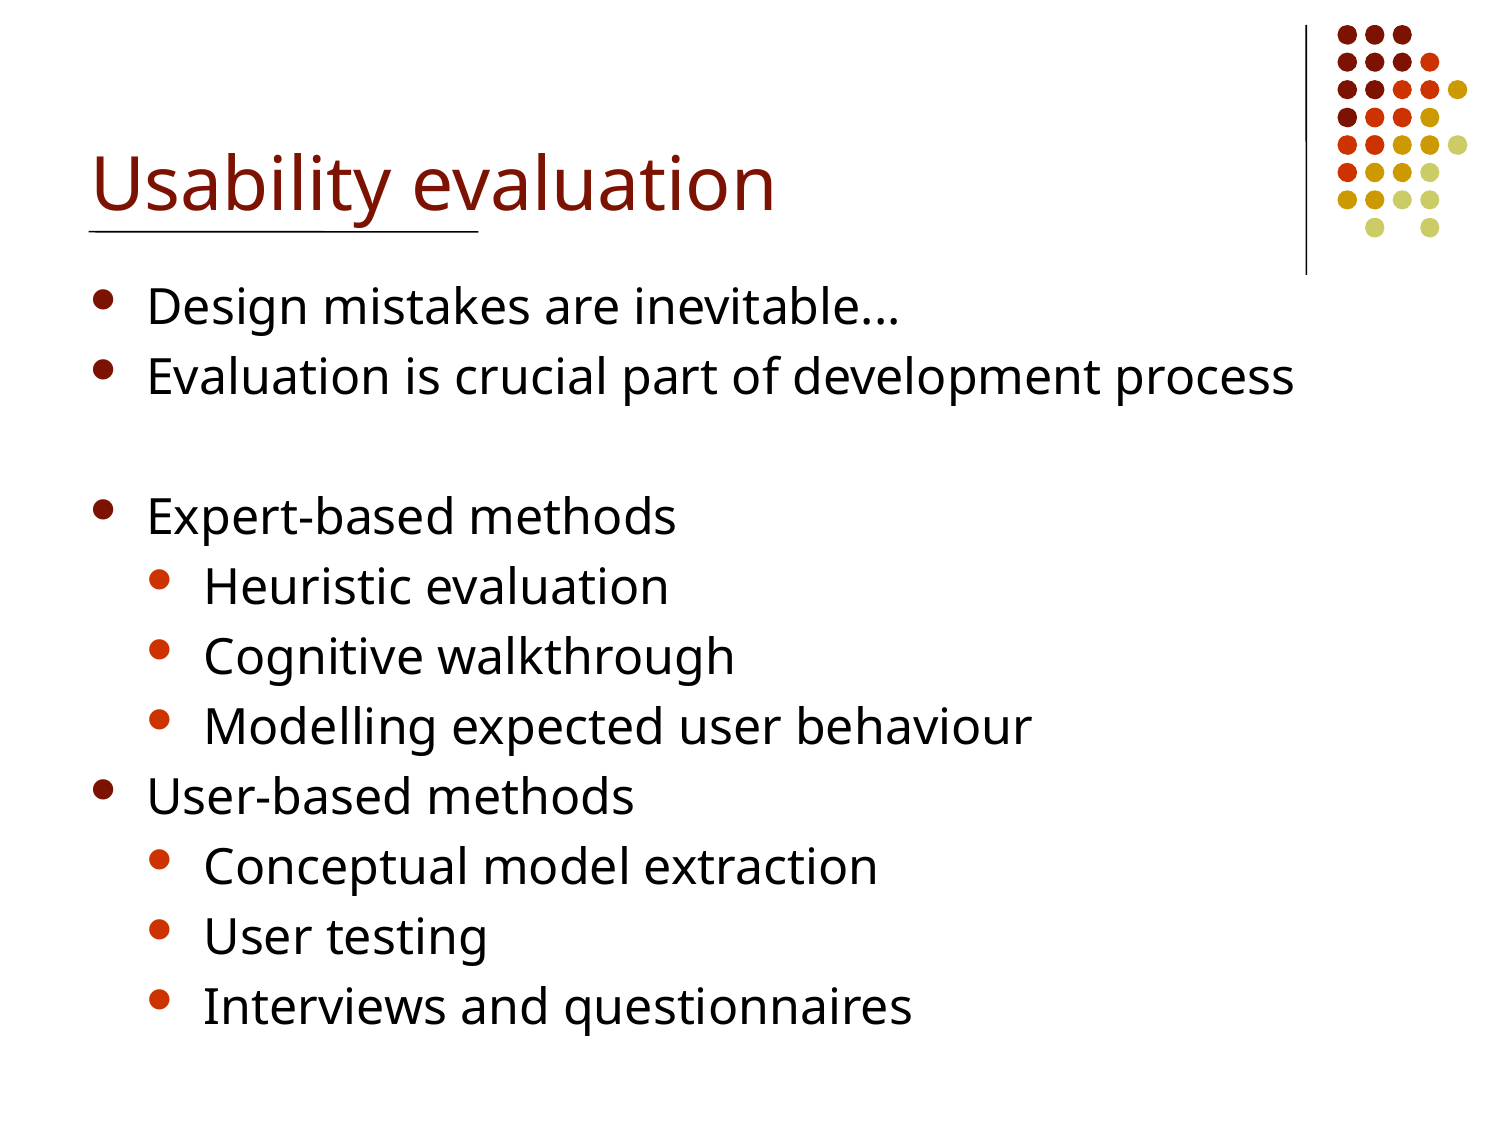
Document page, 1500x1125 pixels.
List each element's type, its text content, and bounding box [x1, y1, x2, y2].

list Design mistakes are inevitable... Evaluation is crucial part of development process Expert-based methods Heuristic evaluation Cognitive walkthrough Modelling expected user behaviour User-based methods Conceptual model extraction User testing Interviews and questionnaires [75, 267, 1459, 1047]
title Usability evaluation [75, 20, 1313, 233]
